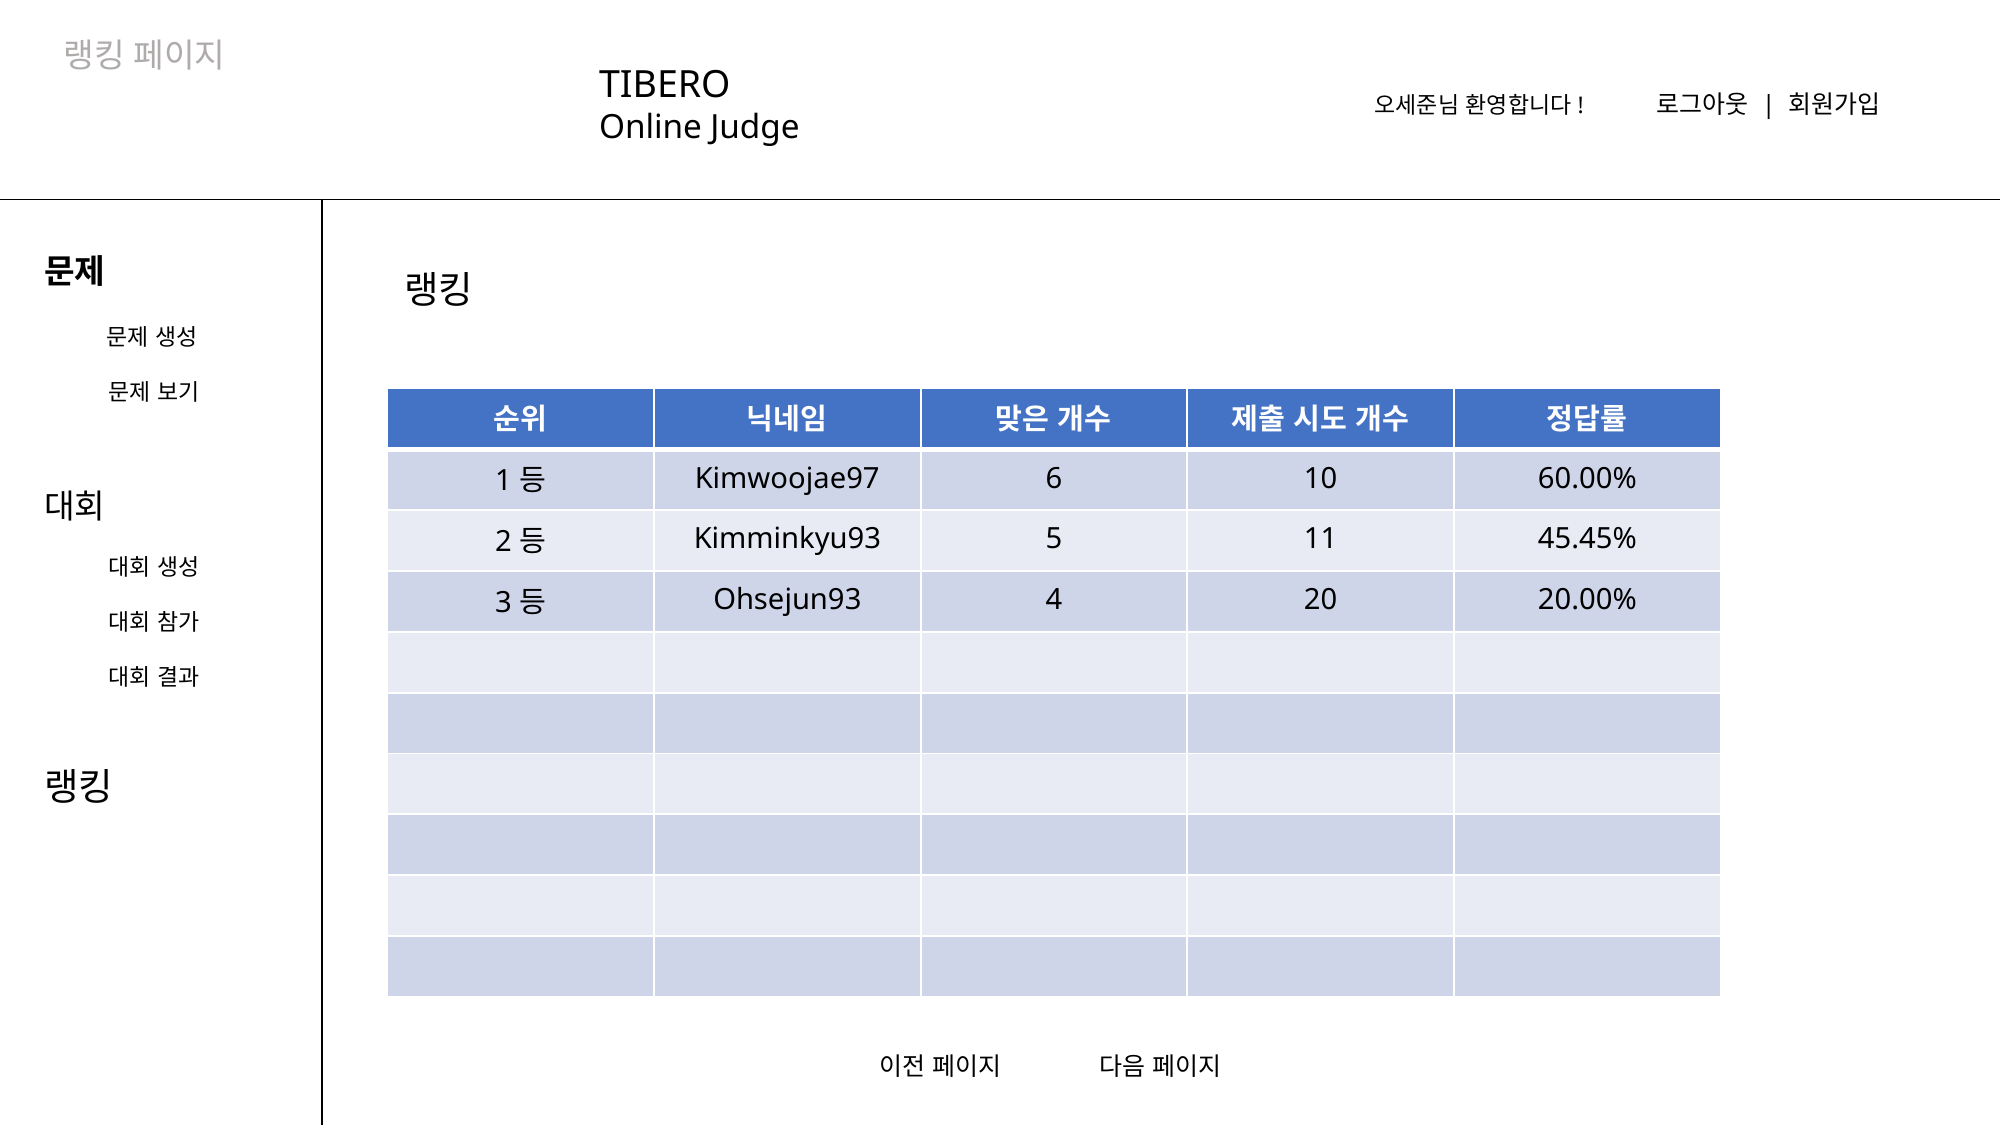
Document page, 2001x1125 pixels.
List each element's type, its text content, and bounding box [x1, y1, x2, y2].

table_cell [1188, 633, 1453, 692]
text_box 다음 페이지 [1085, 1043, 1237, 1088]
table_cell [1455, 937, 1720, 996]
table_cell [388, 694, 653, 753]
table_cell [388, 937, 653, 996]
table_cell [655, 754, 920, 813]
text_box 오세준님 환영합니다! [1359, 83, 1629, 126]
table_cell [655, 876, 920, 935]
table_cell 11 [1188, 511, 1453, 570]
table_cell Kimwoojae97 [655, 452, 920, 509]
table_cell Kimminkyu93 [655, 511, 920, 570]
table_cell 2등 [388, 511, 653, 570]
table_cell Ohsejun93 [655, 572, 920, 631]
table_cell [655, 694, 920, 753]
table_cell 45.45% [1455, 511, 1720, 570]
table_cell [655, 633, 920, 692]
table_header 맞은 개수 [922, 389, 1186, 447]
table_cell [922, 694, 1186, 753]
table_cell 10 [1188, 452, 1453, 509]
table_cell [388, 815, 653, 874]
table_cell [655, 937, 920, 996]
table_cell 60.00% [1455, 452, 1720, 509]
table_cell [1455, 754, 1720, 813]
table_cell [922, 815, 1186, 874]
table_cell [922, 633, 1186, 692]
text_box TIBERO Online Judge [584, 53, 815, 153]
table_header 순위 [388, 389, 653, 447]
table_header 제출 시도 개수 [1188, 389, 1453, 447]
table_cell [1188, 754, 1453, 813]
table_cell [922, 876, 1186, 935]
text_box 문제 문제 생성 문제 보기 대회 대회 생성 대회 참가 대회 결과 랭킹 [29, 243, 215, 815]
table_cell [388, 633, 653, 692]
table_cell 1등 [388, 452, 653, 509]
table_cell [388, 876, 653, 935]
table_cell 20 [1188, 572, 1453, 631]
table_header 닉네임 [655, 389, 920, 447]
text_box 랭킹 페이지 [49, 26, 241, 82]
table_cell [1455, 815, 1720, 874]
table_cell 5 [922, 511, 1186, 570]
table_cell [388, 754, 653, 813]
table_cell [1188, 694, 1453, 753]
table_cell [1188, 937, 1453, 996]
text_box 랭킹 [389, 258, 489, 319]
table_cell [1188, 815, 1453, 874]
text_box 로그아웃 | 회원가입 [1642, 80, 1895, 126]
table_cell [922, 937, 1186, 996]
table_header 정답률 [1455, 389, 1720, 447]
table_cell [1455, 876, 1720, 935]
table_cell 3등 [388, 572, 653, 631]
table_cell [922, 754, 1186, 813]
table_cell [1455, 633, 1720, 692]
table_cell 4 [922, 572, 1186, 631]
table_cell [1455, 694, 1720, 753]
table_cell 20.00% [1455, 572, 1720, 631]
table_cell [655, 815, 920, 874]
table_cell [1188, 876, 1453, 935]
text_box 이전 페이지 [865, 1043, 1017, 1088]
table_cell 6 [922, 452, 1186, 509]
